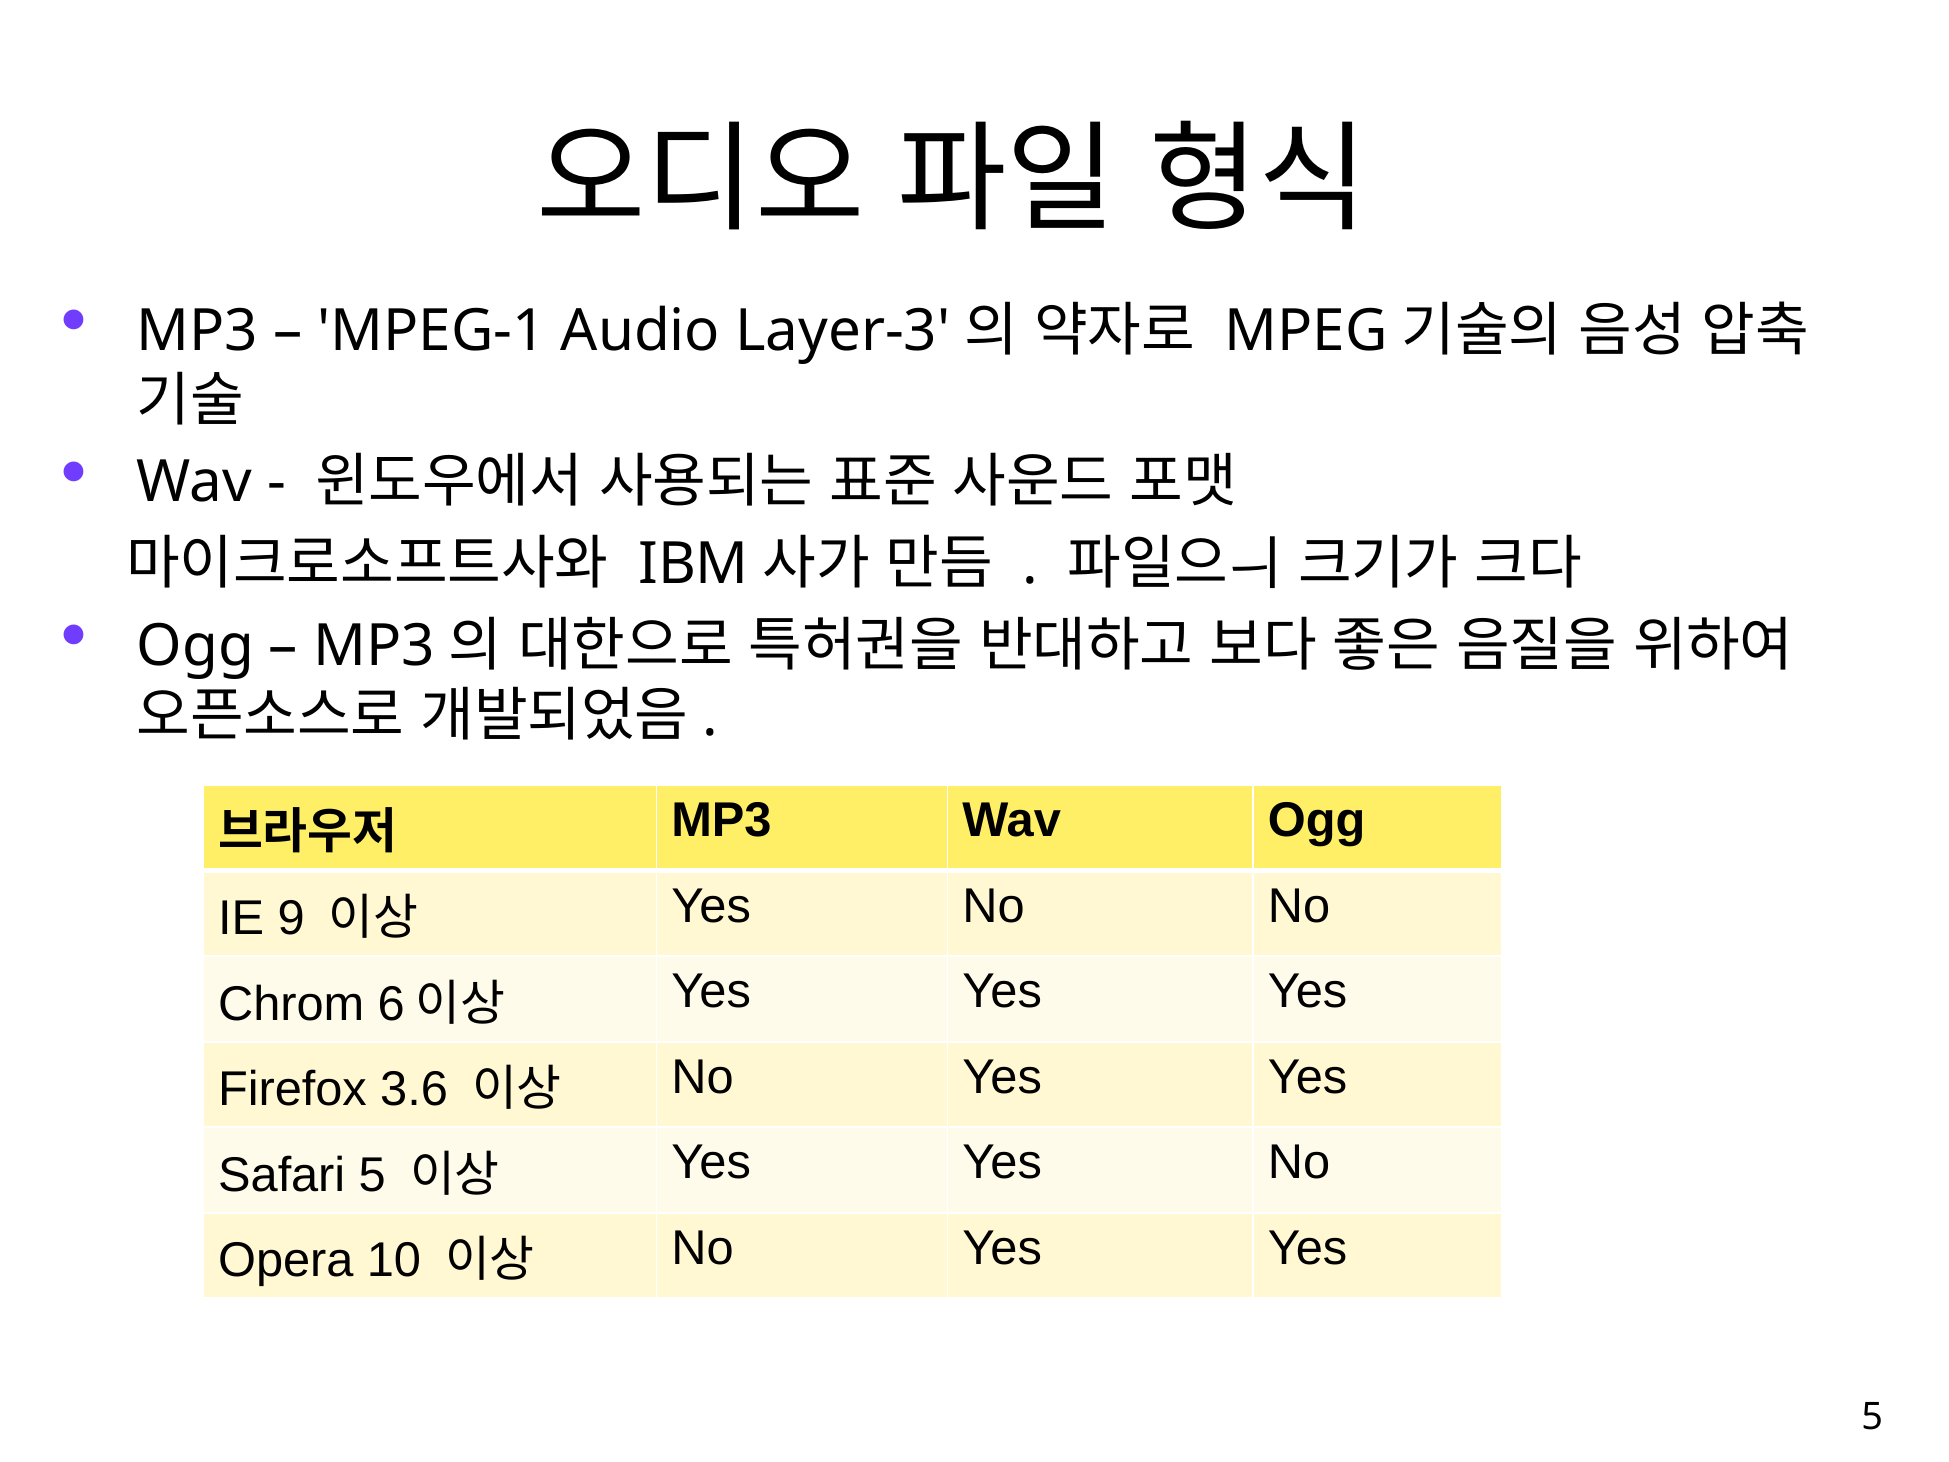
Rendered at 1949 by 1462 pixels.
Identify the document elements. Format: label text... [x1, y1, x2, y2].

table_cell Opera 10 이상 [204, 1214, 656, 1297]
table_cell No [1254, 873, 1501, 955]
table_cell Yes [1254, 1043, 1501, 1126]
table_header 브라우저 [204, 786, 656, 868]
table_cell Safari 5 이상 [204, 1128, 656, 1212]
table_cell Yes [657, 1128, 947, 1212]
table_cell Yes [948, 1128, 1252, 1212]
table_cell Firefox 3.6 이상 [204, 1043, 656, 1126]
table_header Wav [948, 786, 1252, 868]
table_cell No [657, 1214, 947, 1297]
table_cell No [948, 873, 1252, 955]
title 오디오 파일 형식 [156, 92, 1749, 255]
table_cell Chrom 6이상 [204, 957, 656, 1041]
table_cell No [657, 1043, 947, 1126]
table_cell Yes [657, 873, 947, 955]
table_cell Yes [1254, 957, 1501, 1041]
table_header MP3 [657, 786, 947, 868]
table_cell No [1254, 1128, 1501, 1212]
list MP3 – 'MPEG-1 Audio Layer-3'의 약자로 MPEG기술의 음성 압축 기술 Wav - 윈도우에서 사용되는 표준 사운드 포맷 마이크로소프트사와 IBM사가 만듬 . 파일으ㅢ 크기가 크다 Ogg – MP3의 대한으로 특허권을 반대하고 보다 좋은 음질을 위하여 오픈소스로 개발되었음. [48, 284, 1897, 1343]
table_cell Yes [948, 1214, 1252, 1297]
table_cell Yes [948, 957, 1252, 1041]
slide_number 5 [1496, 1372, 1899, 1462]
table_cell Yes [948, 1043, 1252, 1126]
table_header Ogg [1254, 786, 1501, 868]
table_cell IE 9 이상 [204, 873, 656, 955]
table_cell Yes [657, 957, 947, 1041]
table_cell Yes [1254, 1214, 1501, 1297]
